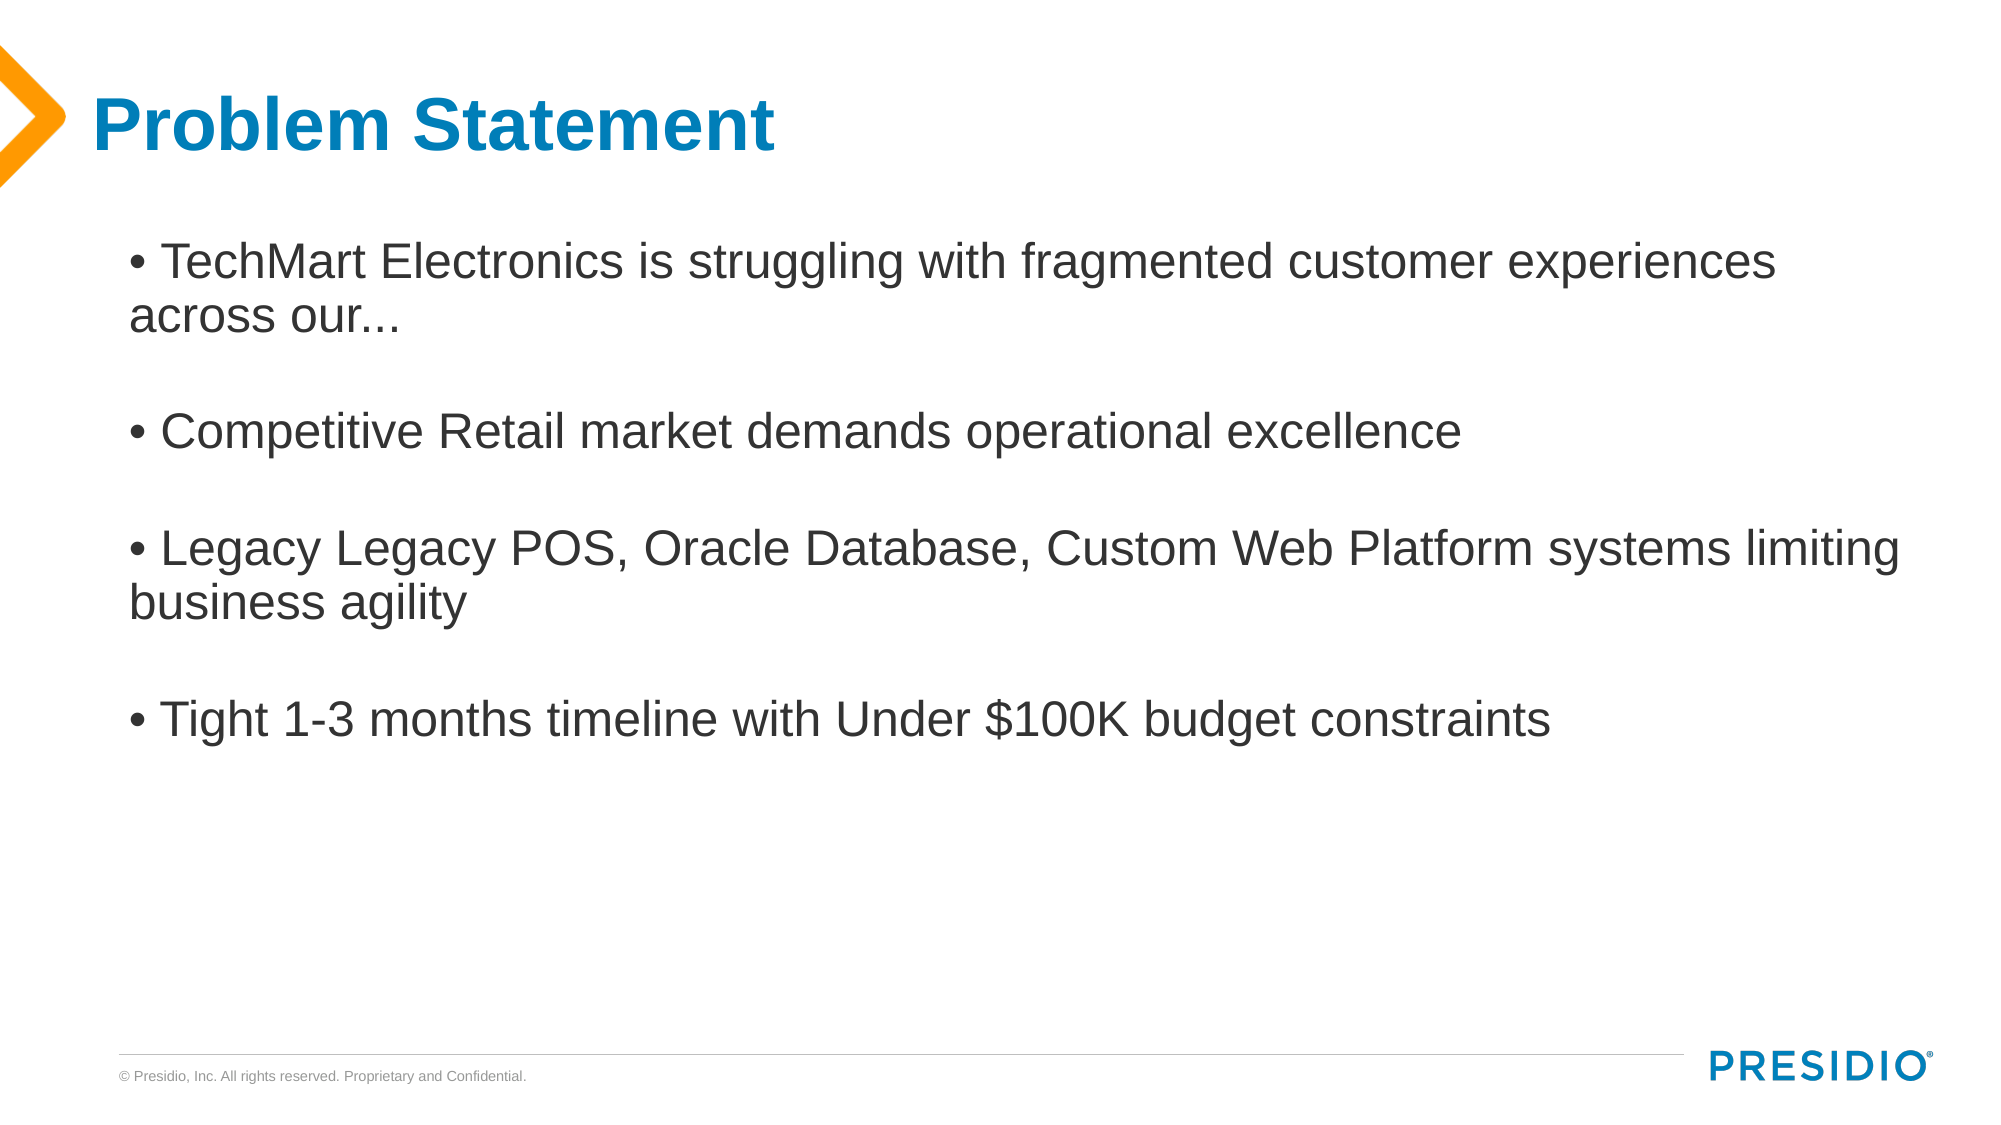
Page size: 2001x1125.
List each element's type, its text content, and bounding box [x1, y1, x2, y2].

list • TechMart Electronics is struggling with fragmented customer experiences across our... • Competitive Retail market demands operational excellence • Legacy Legacy POS, Oracle Database, Custom Web Platform systems limiting business agility • Tight 1-3 months timeline with Under $100K budget constraints [114, 227, 1929, 942]
picture [1706, 1043, 1937, 1088]
title Problem Statement [77, 46, 1892, 207]
picture [0, 45, 66, 188]
